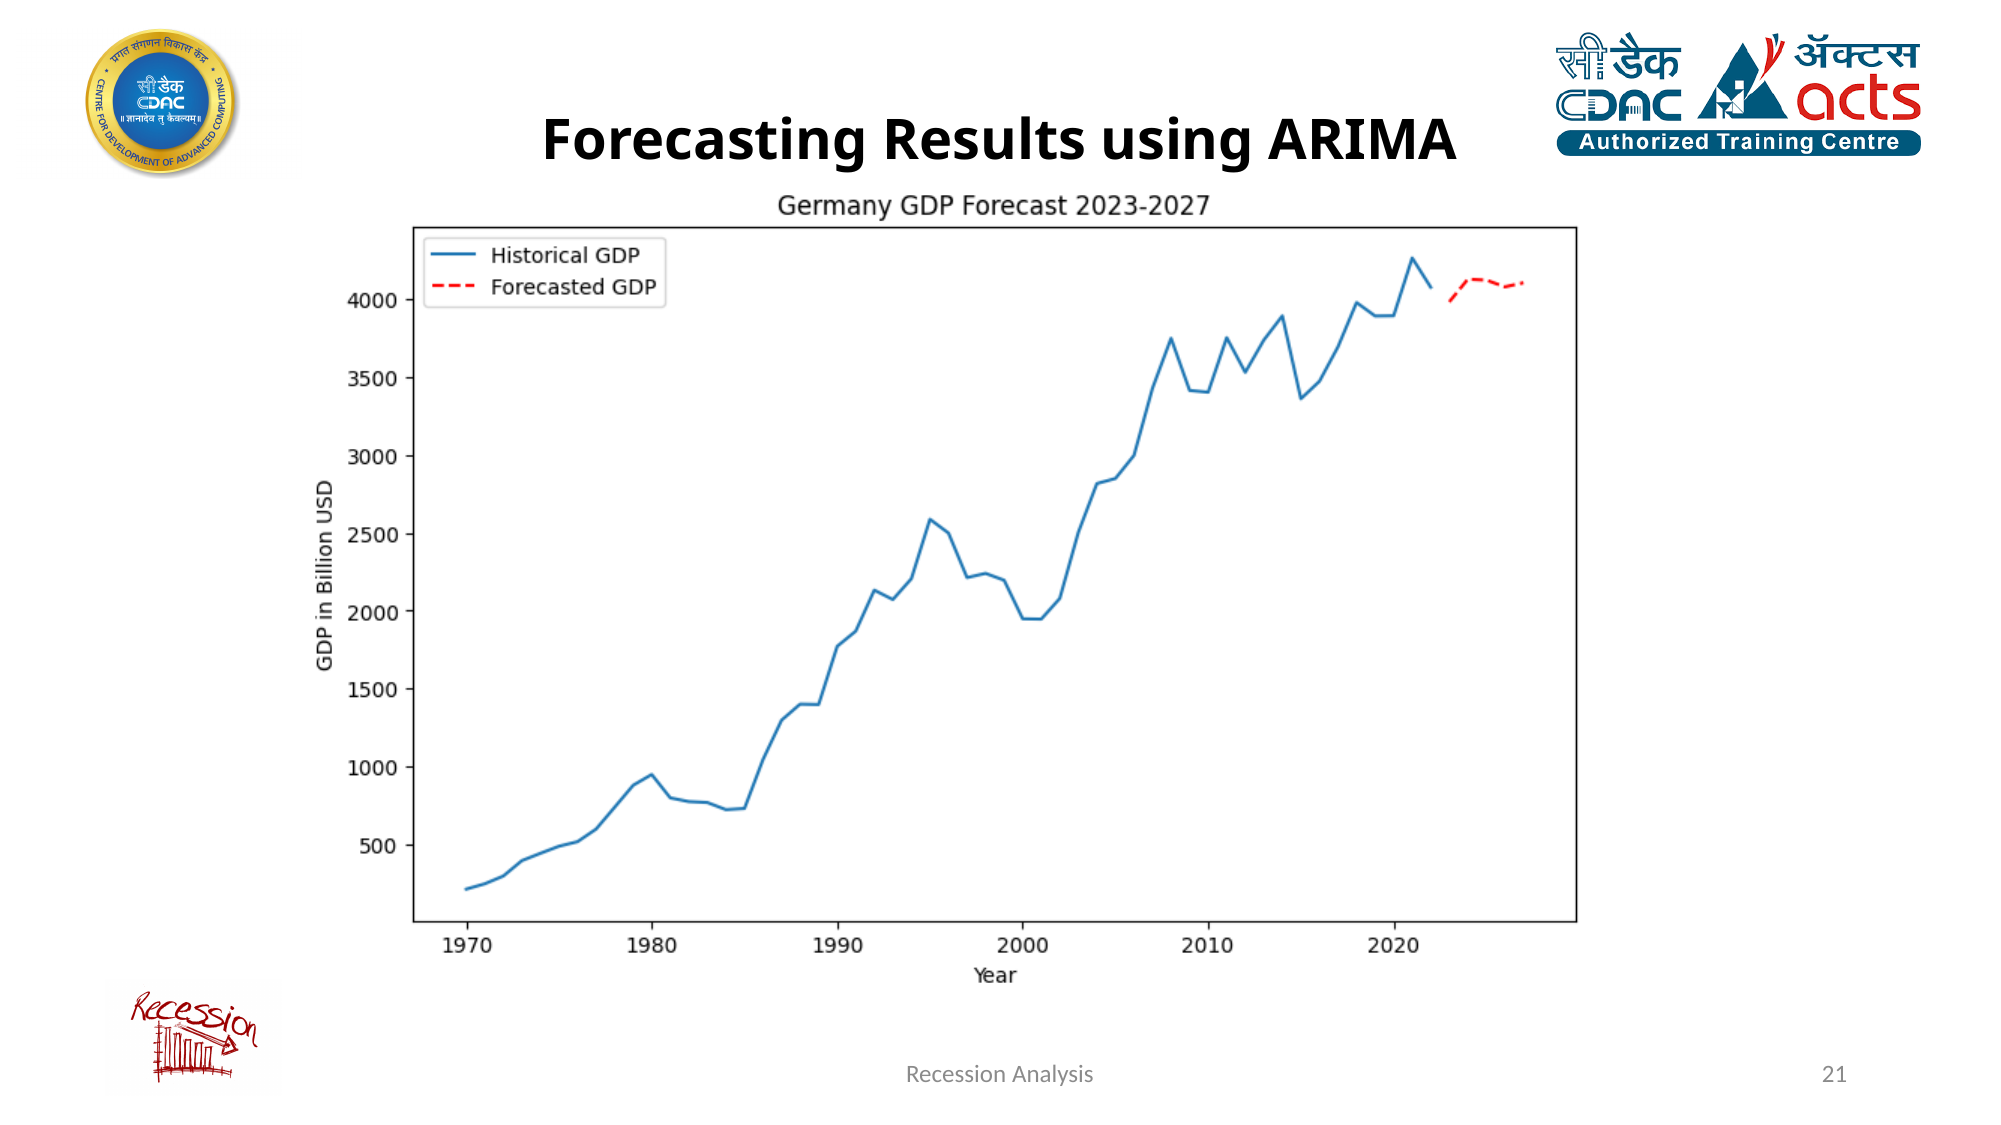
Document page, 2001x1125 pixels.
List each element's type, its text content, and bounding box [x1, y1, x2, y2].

picture [1878, 137, 1885, 148]
title Forecasting Results using ARIMA [443, 62, 1557, 179]
picture [1765, 138, 1774, 148]
slide_number 21 [1412, 1042, 1863, 1103]
picture [1717, 134, 1729, 148]
picture [1612, 136, 1618, 149]
picture [1598, 138, 1608, 149]
picture [1840, 137, 1850, 149]
picture [1914, 150, 1921, 156]
picture [1869, 136, 1874, 149]
picture [1556, 32, 1921, 139]
footer Recession Analysis [662, 1042, 1338, 1103]
picture [1787, 137, 1797, 148]
picture [1903, 47, 1910, 53]
picture [1888, 137, 1898, 149]
picture [1638, 138, 1648, 149]
picture [1652, 138, 1659, 148]
picture [1731, 137, 1738, 148]
picture [1559, 101, 1565, 115]
picture [1556, 147, 1564, 156]
picture [1743, 137, 1751, 148]
picture [1670, 138, 1678, 148]
picture [16, 28, 1591, 1001]
picture [1623, 134, 1633, 148]
picture [1852, 47, 1873, 52]
picture [1801, 137, 1812, 153]
picture [1581, 134, 1594, 148]
picture [1859, 137, 1865, 148]
picture [105, 979, 282, 1096]
picture [1683, 137, 1693, 149]
picture [1697, 134, 1708, 149]
picture [1823, 136, 1834, 149]
